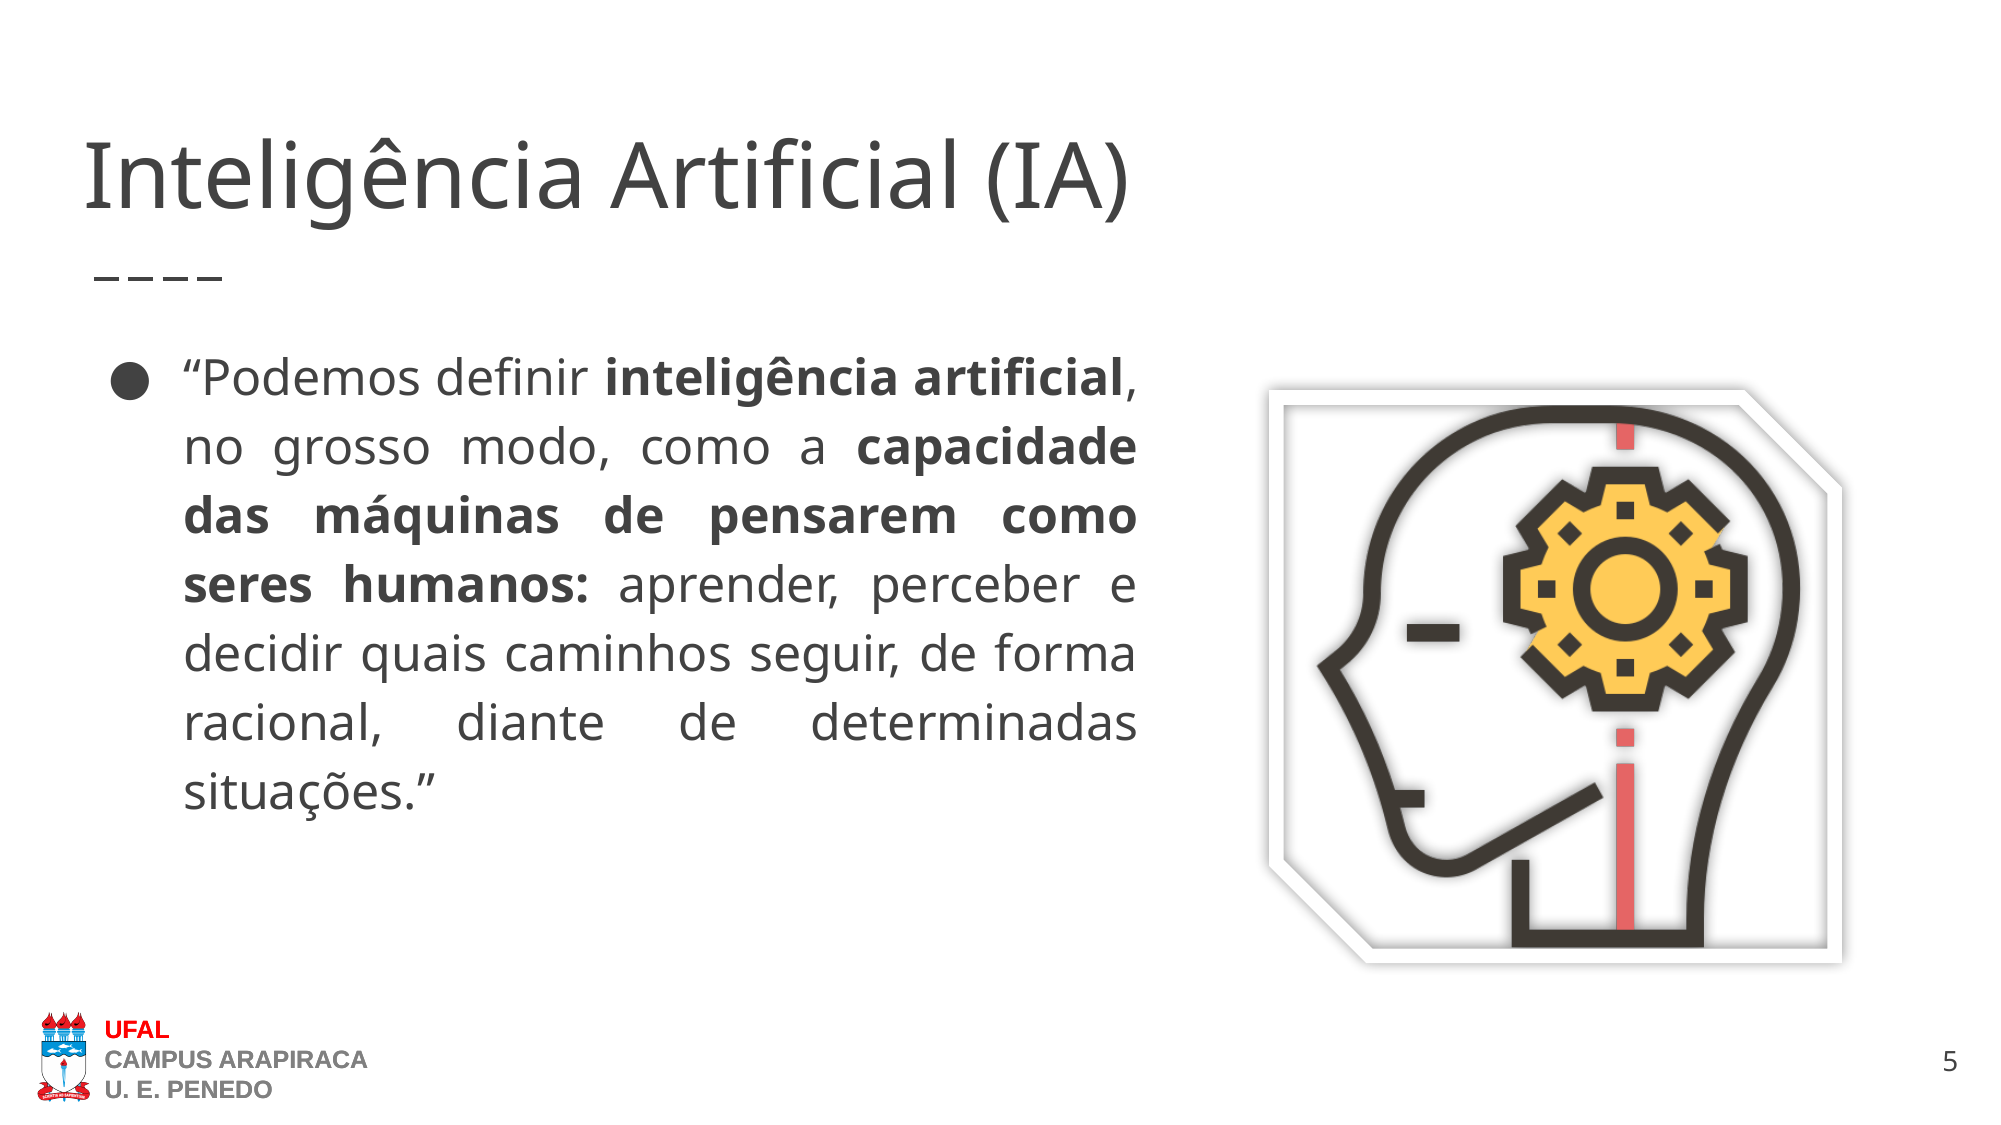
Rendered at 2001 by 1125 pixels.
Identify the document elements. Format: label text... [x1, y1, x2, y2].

picture [1276, 397, 1835, 957]
text_box [990, 547, 1024, 580]
title Inteligência Artificial (IA) [68, 81, 1932, 242]
slide_number 5 [1853, 1019, 1974, 1106]
picture [21, 1008, 107, 1105]
list “Podemos definir inteligência artificial, no grosso modo, como a capacidade das máquinas de pensarem como seres humanos: aprender, perceber e decidir quais caminhos seguir, de forma racional, diante de determinadas situações.” [68, 321, 1154, 1000]
